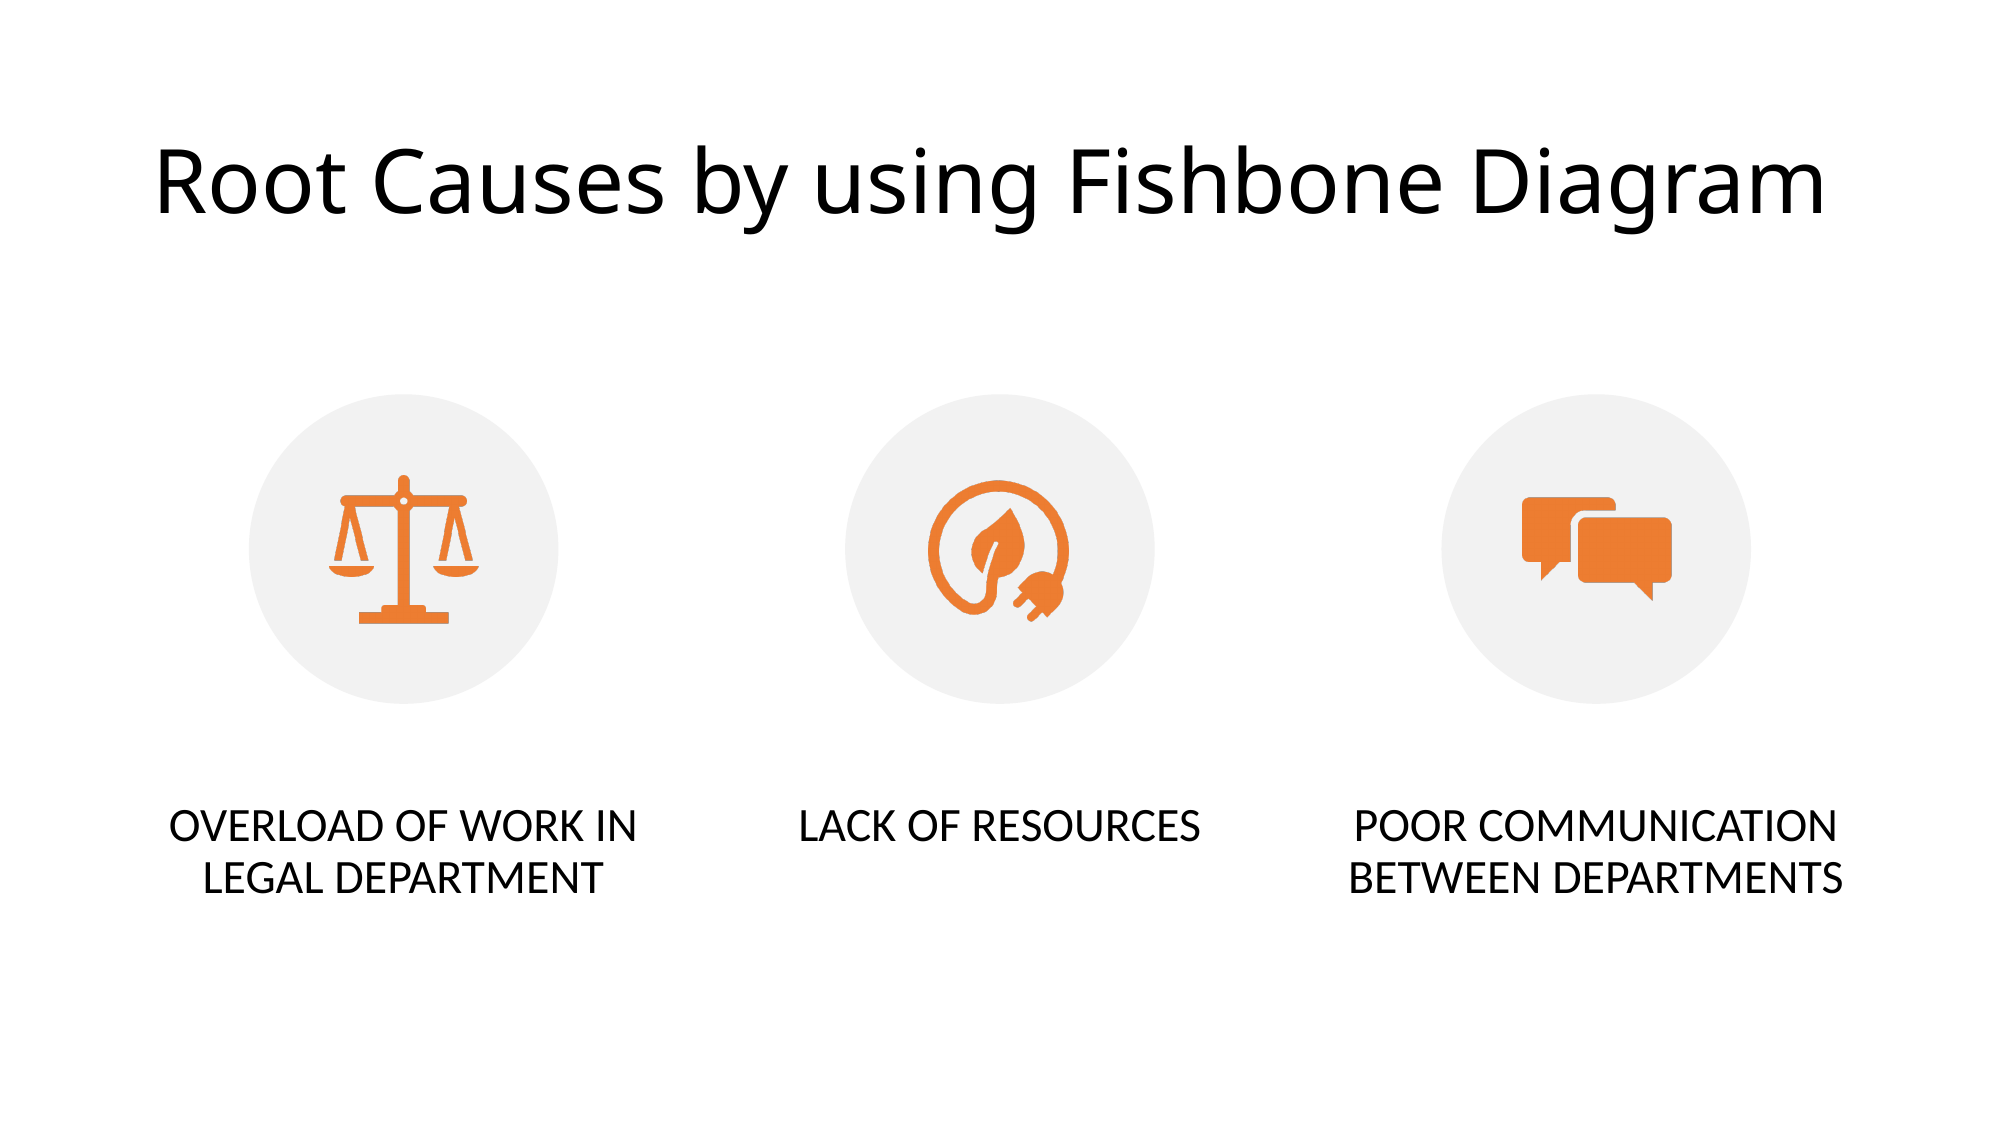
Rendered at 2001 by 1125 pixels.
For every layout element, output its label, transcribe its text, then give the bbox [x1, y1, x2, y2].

title Root Causes by using Fishbone Diagram [137, 91, 1863, 278]
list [137, 299, 1863, 1014]
